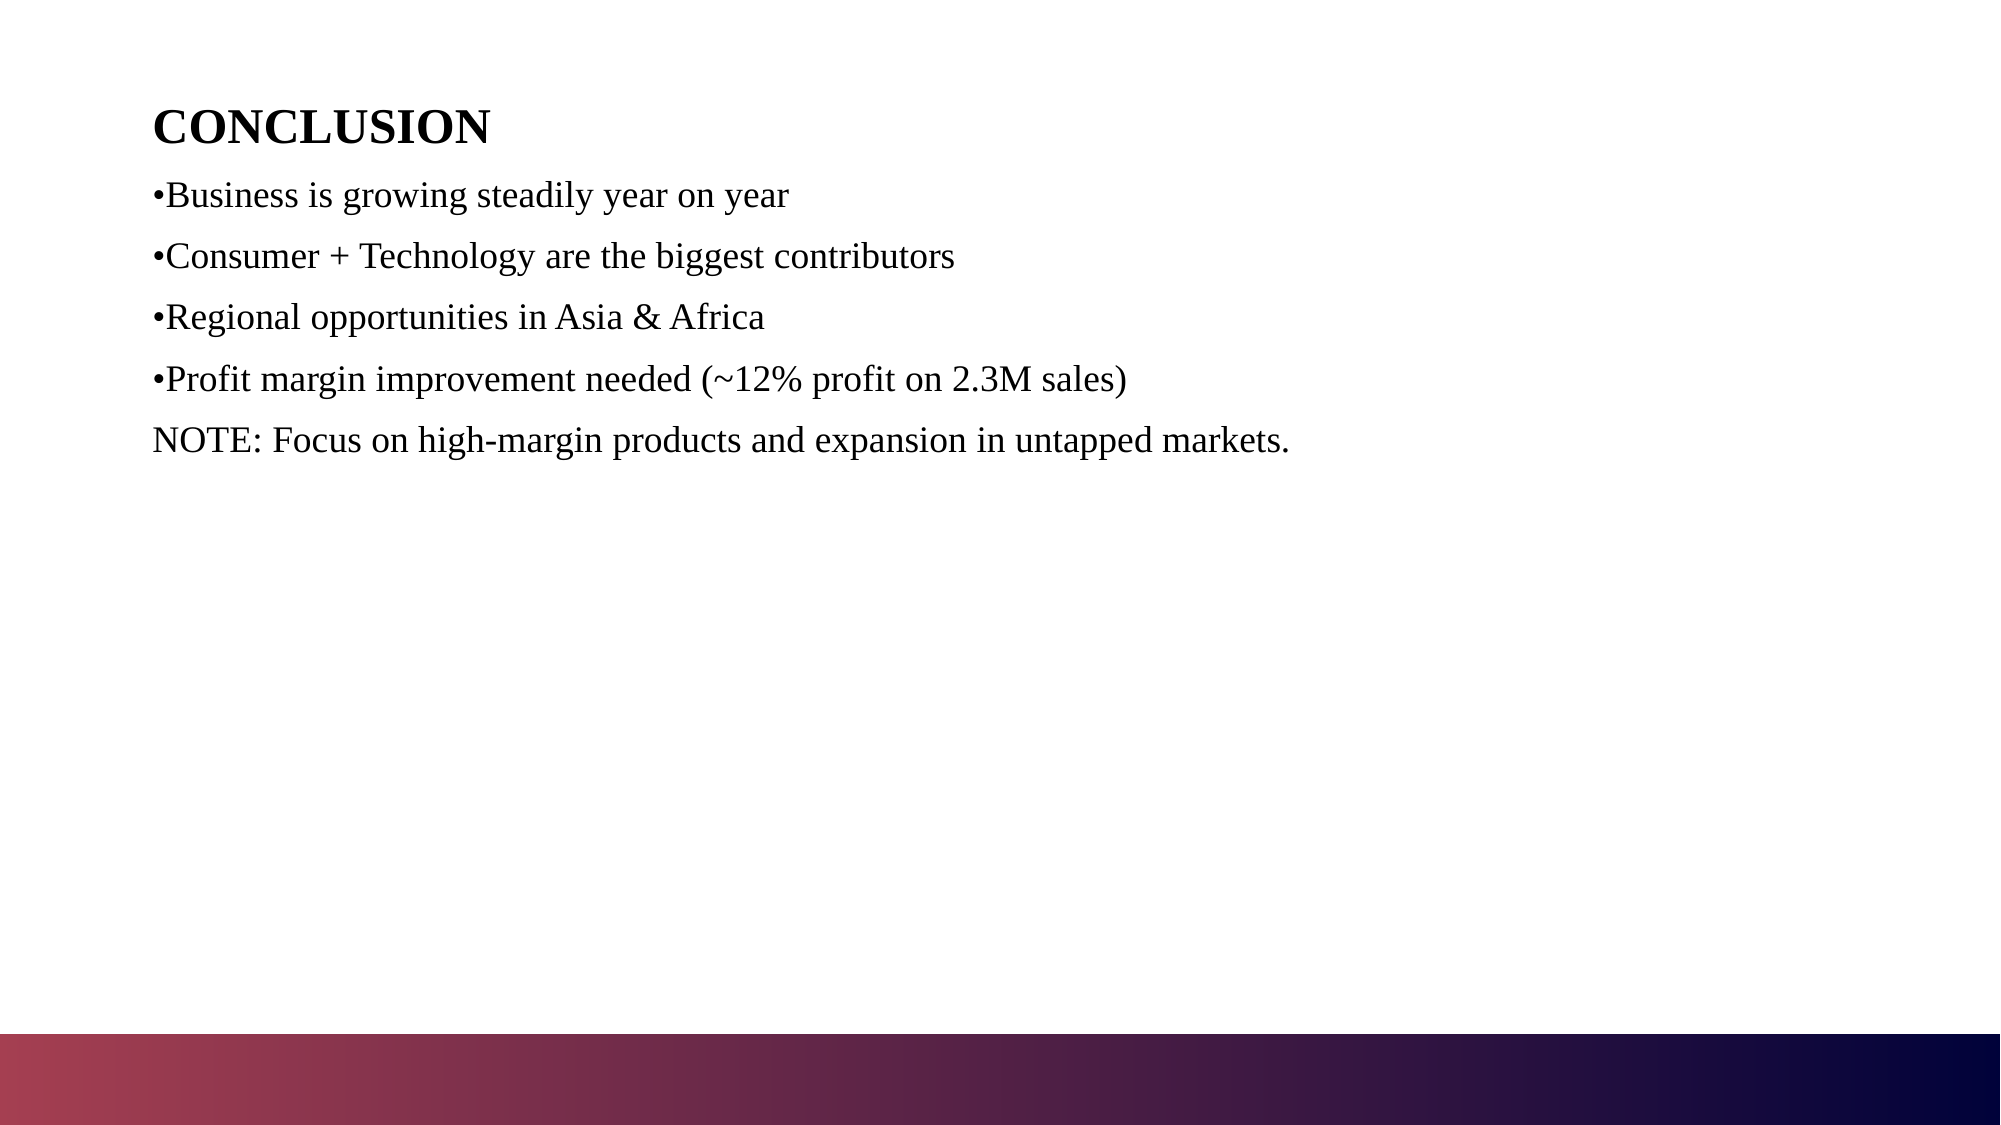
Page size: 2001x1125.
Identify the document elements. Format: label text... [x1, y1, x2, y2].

list CONCLUSION •Business is growing steadily year on year •Consumer + Technology are the biggest contributors •Regional opportunities in Asia & Africa •Profit margin improvement needed (~12% profit on 2.3M sales) NOTE: Focus on high-margin products and expansion in untapped markets. [137, 92, 1874, 1011]
